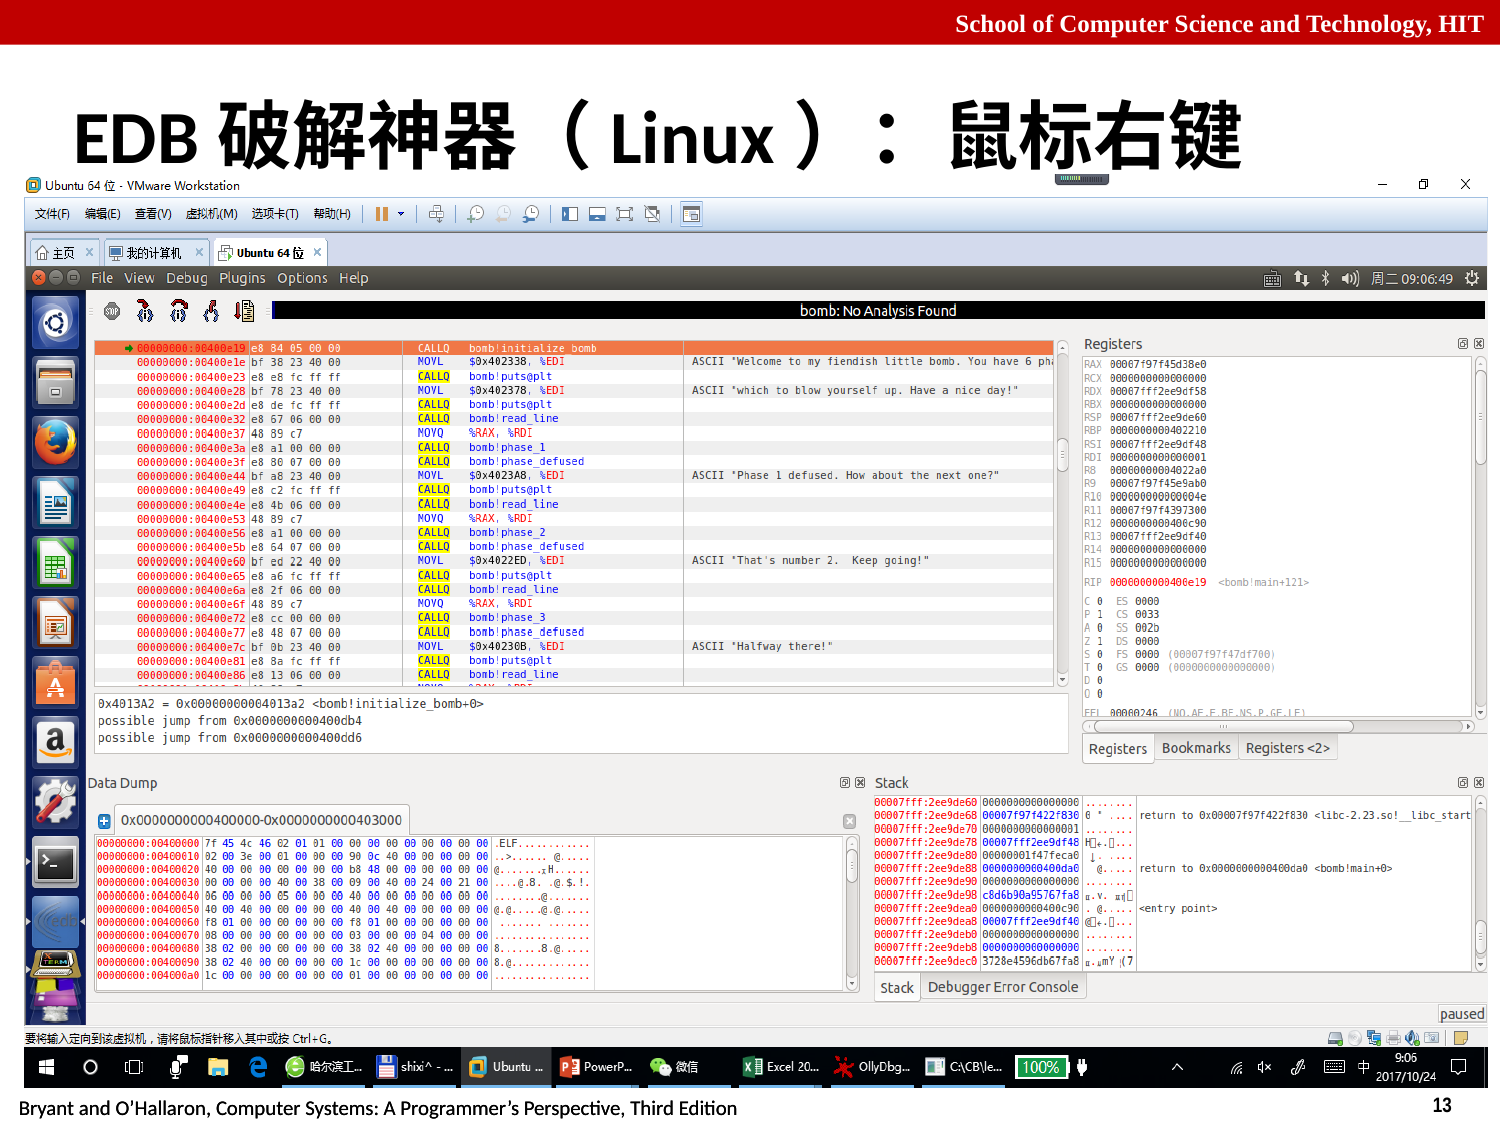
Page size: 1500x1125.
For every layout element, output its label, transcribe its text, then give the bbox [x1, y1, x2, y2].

title EDB破解神器（Linux）：鼠标右键 [58, 71, 1500, 197]
picture [24, 174, 1488, 1088]
